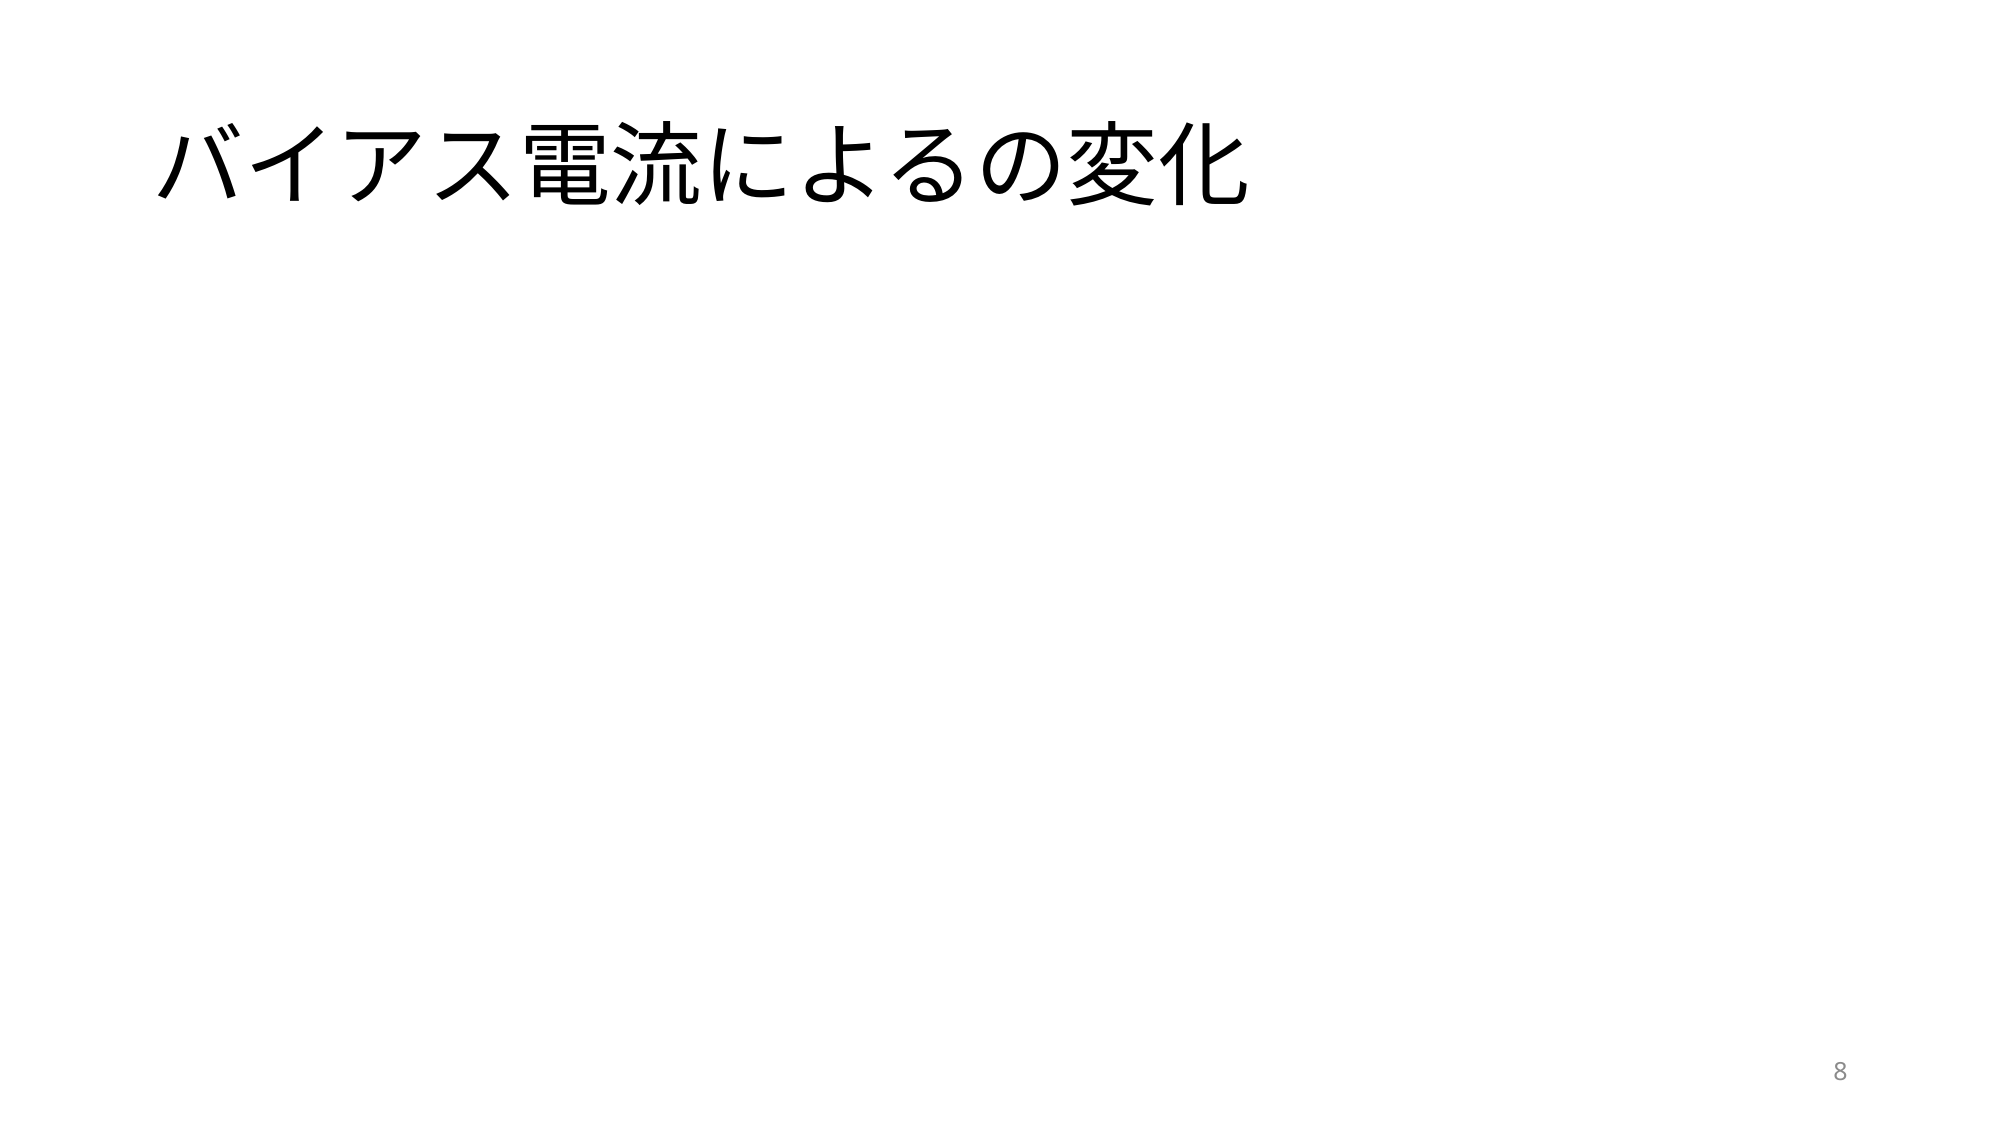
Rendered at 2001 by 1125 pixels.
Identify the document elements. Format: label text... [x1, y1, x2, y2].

slide_number 8 [1412, 1042, 1863, 1103]
